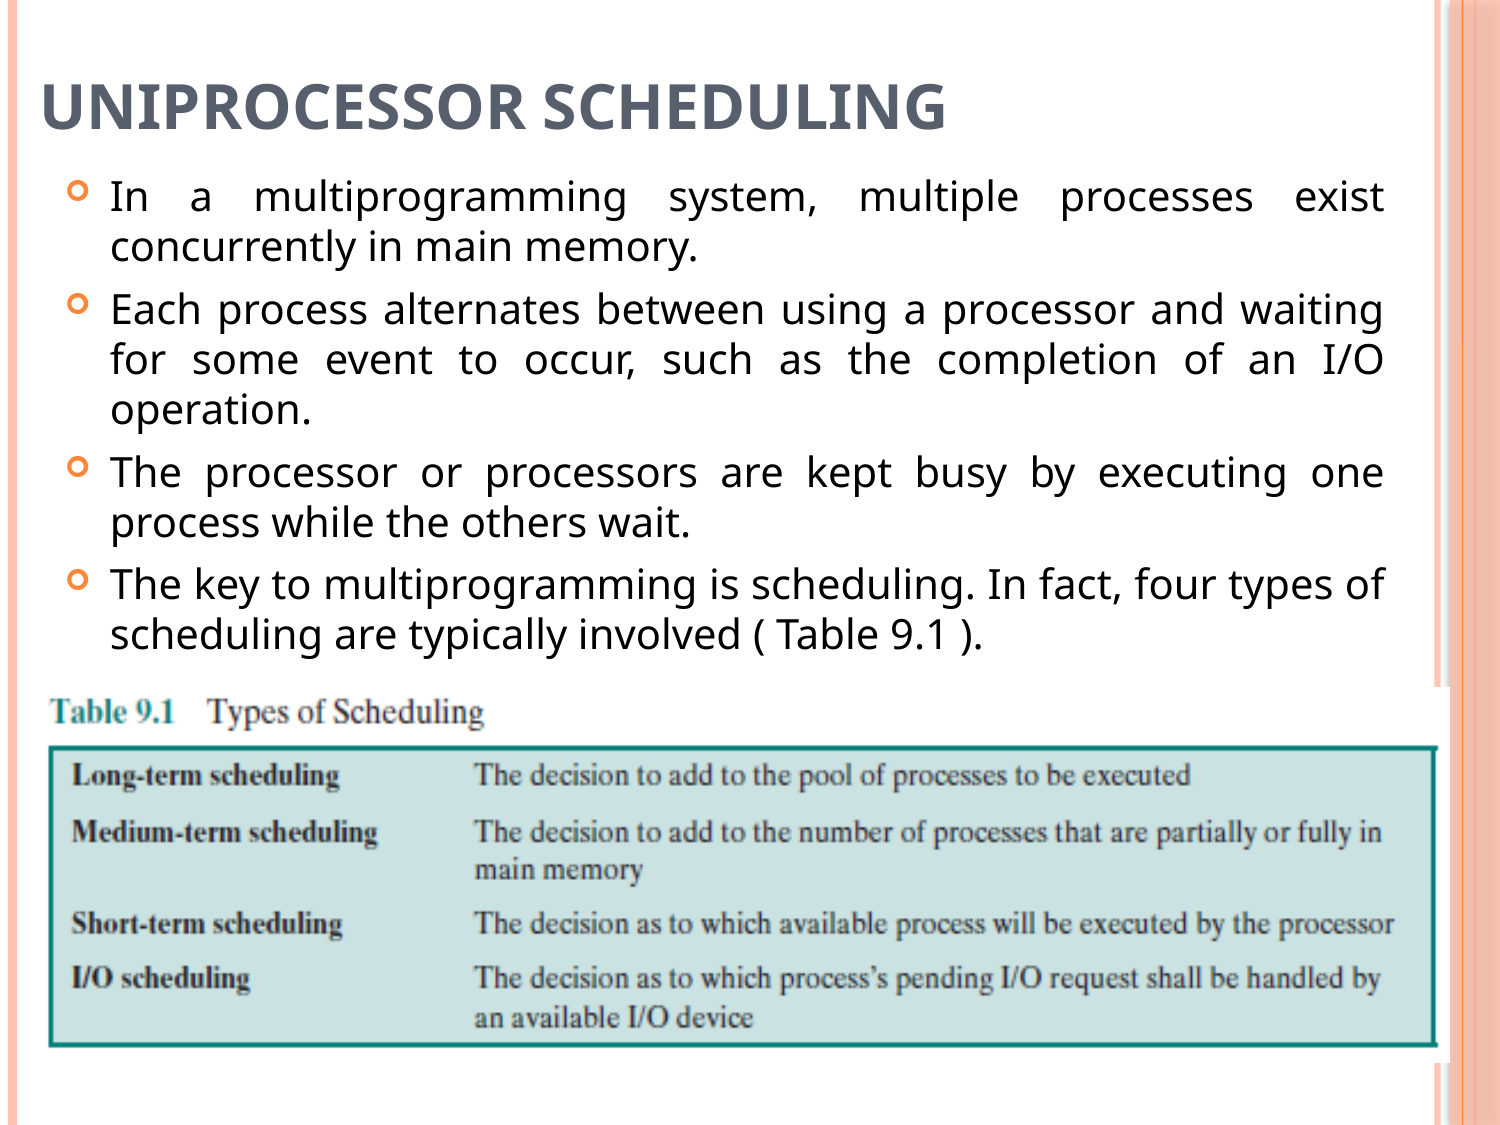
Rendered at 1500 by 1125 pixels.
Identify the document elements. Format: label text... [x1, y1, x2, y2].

list In a multiprogramming system, multiple processes exist concurrently in main memory. Each process alternates between using a processor and waiting for some event to occur, such as the completion of an I/O operation. The processor or processors are kept busy by executing one process while the others wait. The key to multiprogramming is scheduling. In fact, four types of scheduling are typically involved ( Table 9.1 ). [50, 162, 1400, 684]
picture [24, 686, 1451, 1063]
title UNIPROCESSOR SCHEDULING [24, 0, 1250, 150]
